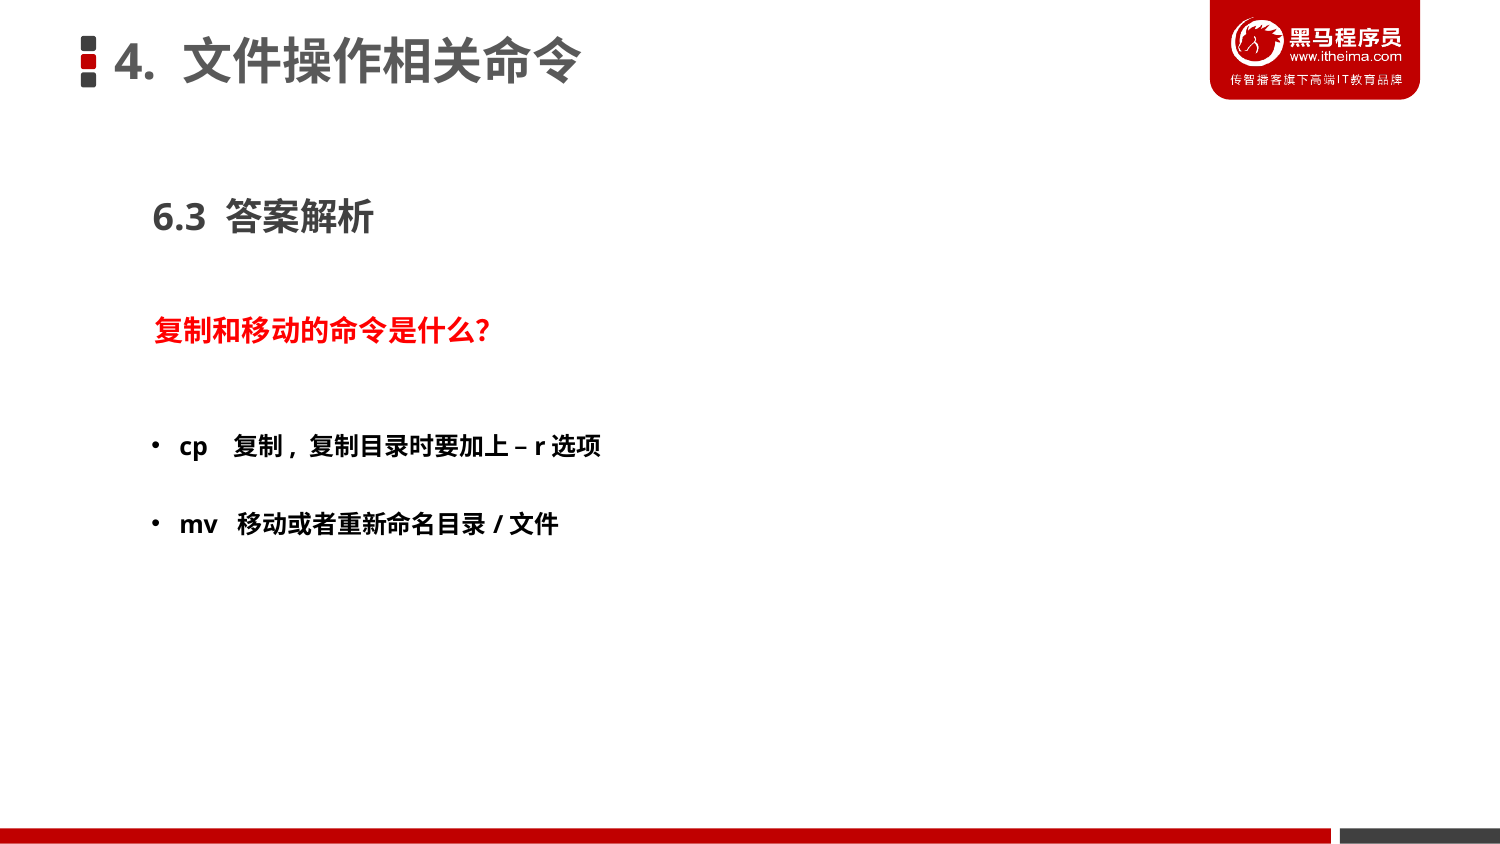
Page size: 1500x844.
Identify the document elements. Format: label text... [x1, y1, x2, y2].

picture [1212, 8, 1421, 94]
text_box cp 复制, 复制目录时要加上 –r选项 mv 移动或者重新命名目录/文件 [136, 413, 1241, 546]
text_box 6.3 答案解析 [138, 185, 715, 246]
text_box 4. 文件操作相关命令 [103, 0, 987, 130]
text_box 复制和移动的命令是什么？ [139, 304, 521, 355]
